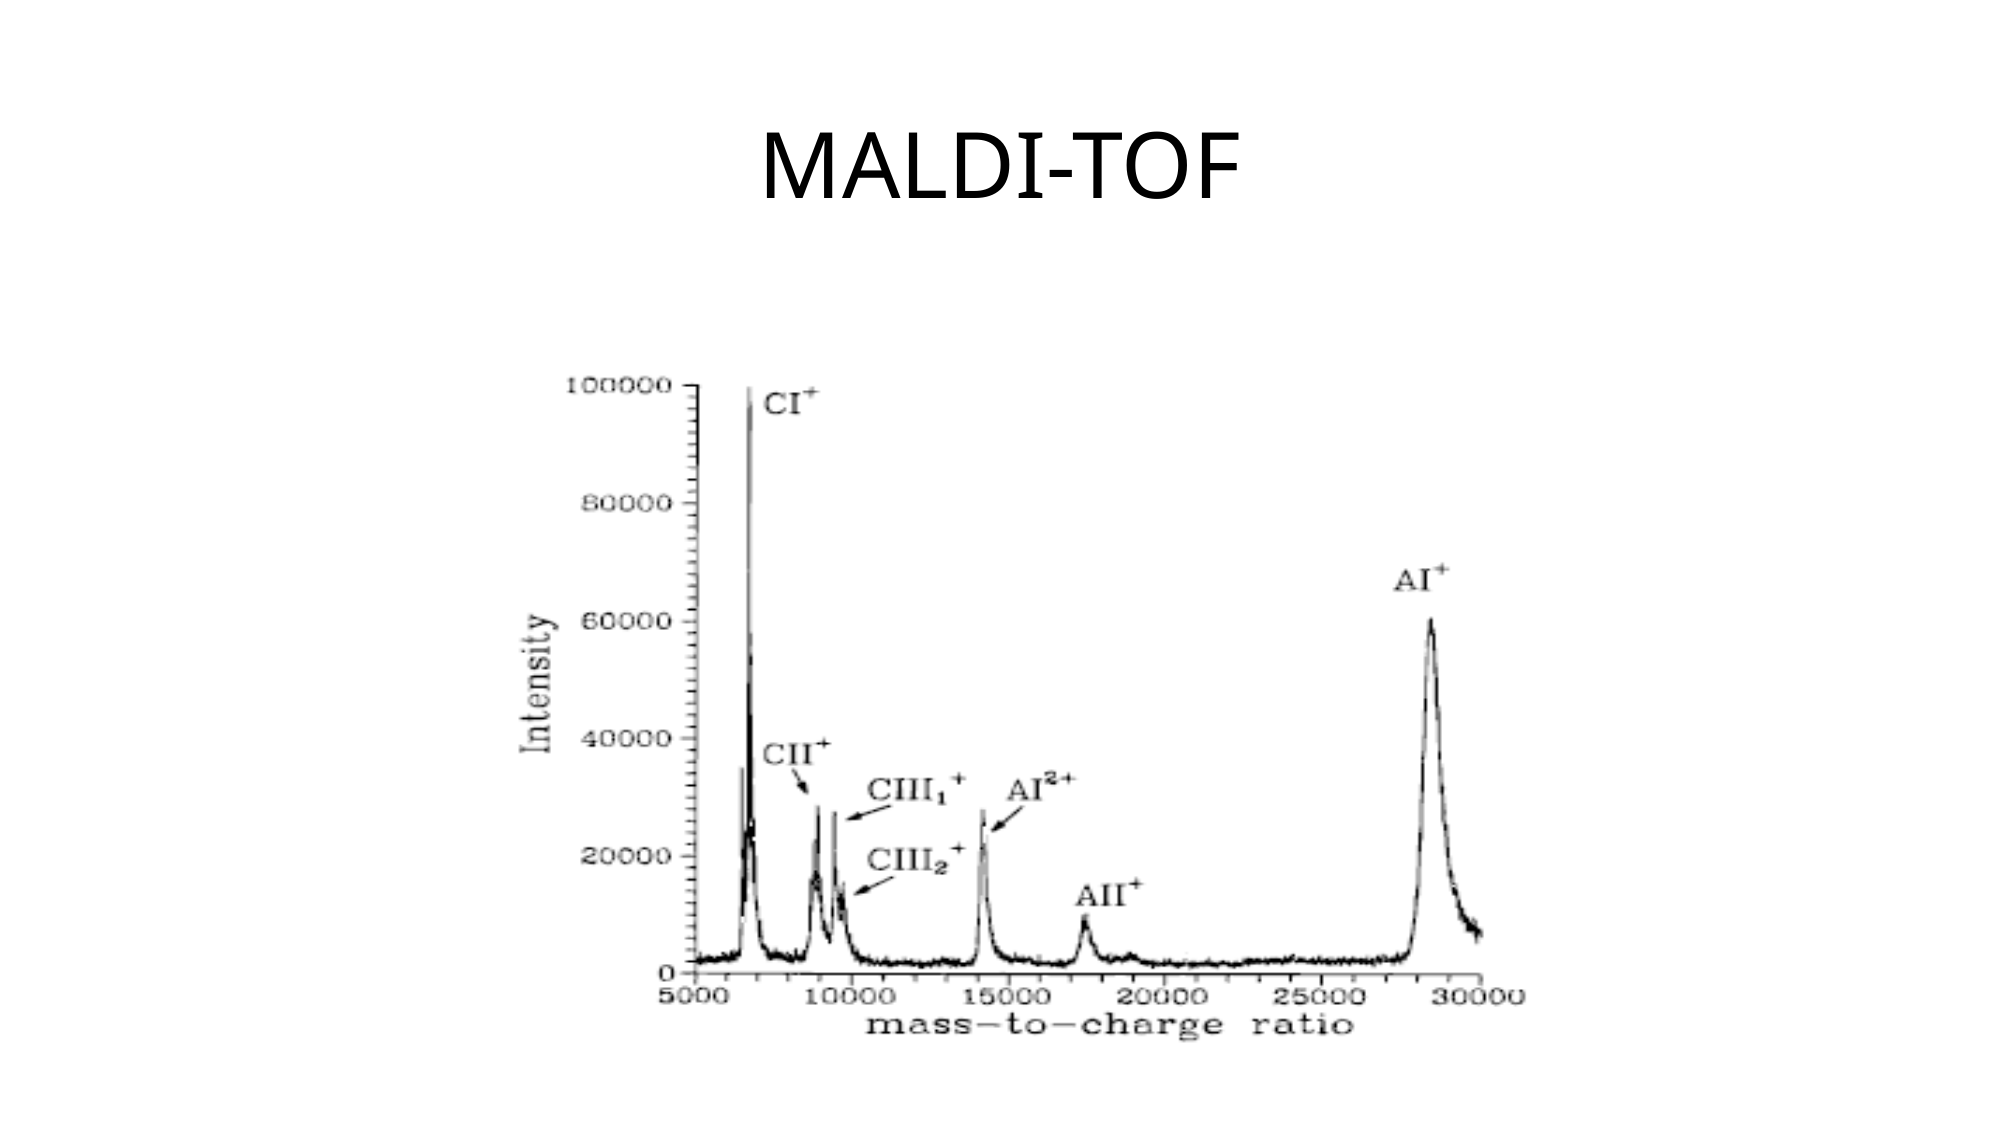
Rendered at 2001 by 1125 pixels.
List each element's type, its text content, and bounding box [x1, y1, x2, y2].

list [447, 343, 1585, 1049]
title MALDI-TOF [137, 59, 1863, 278]
